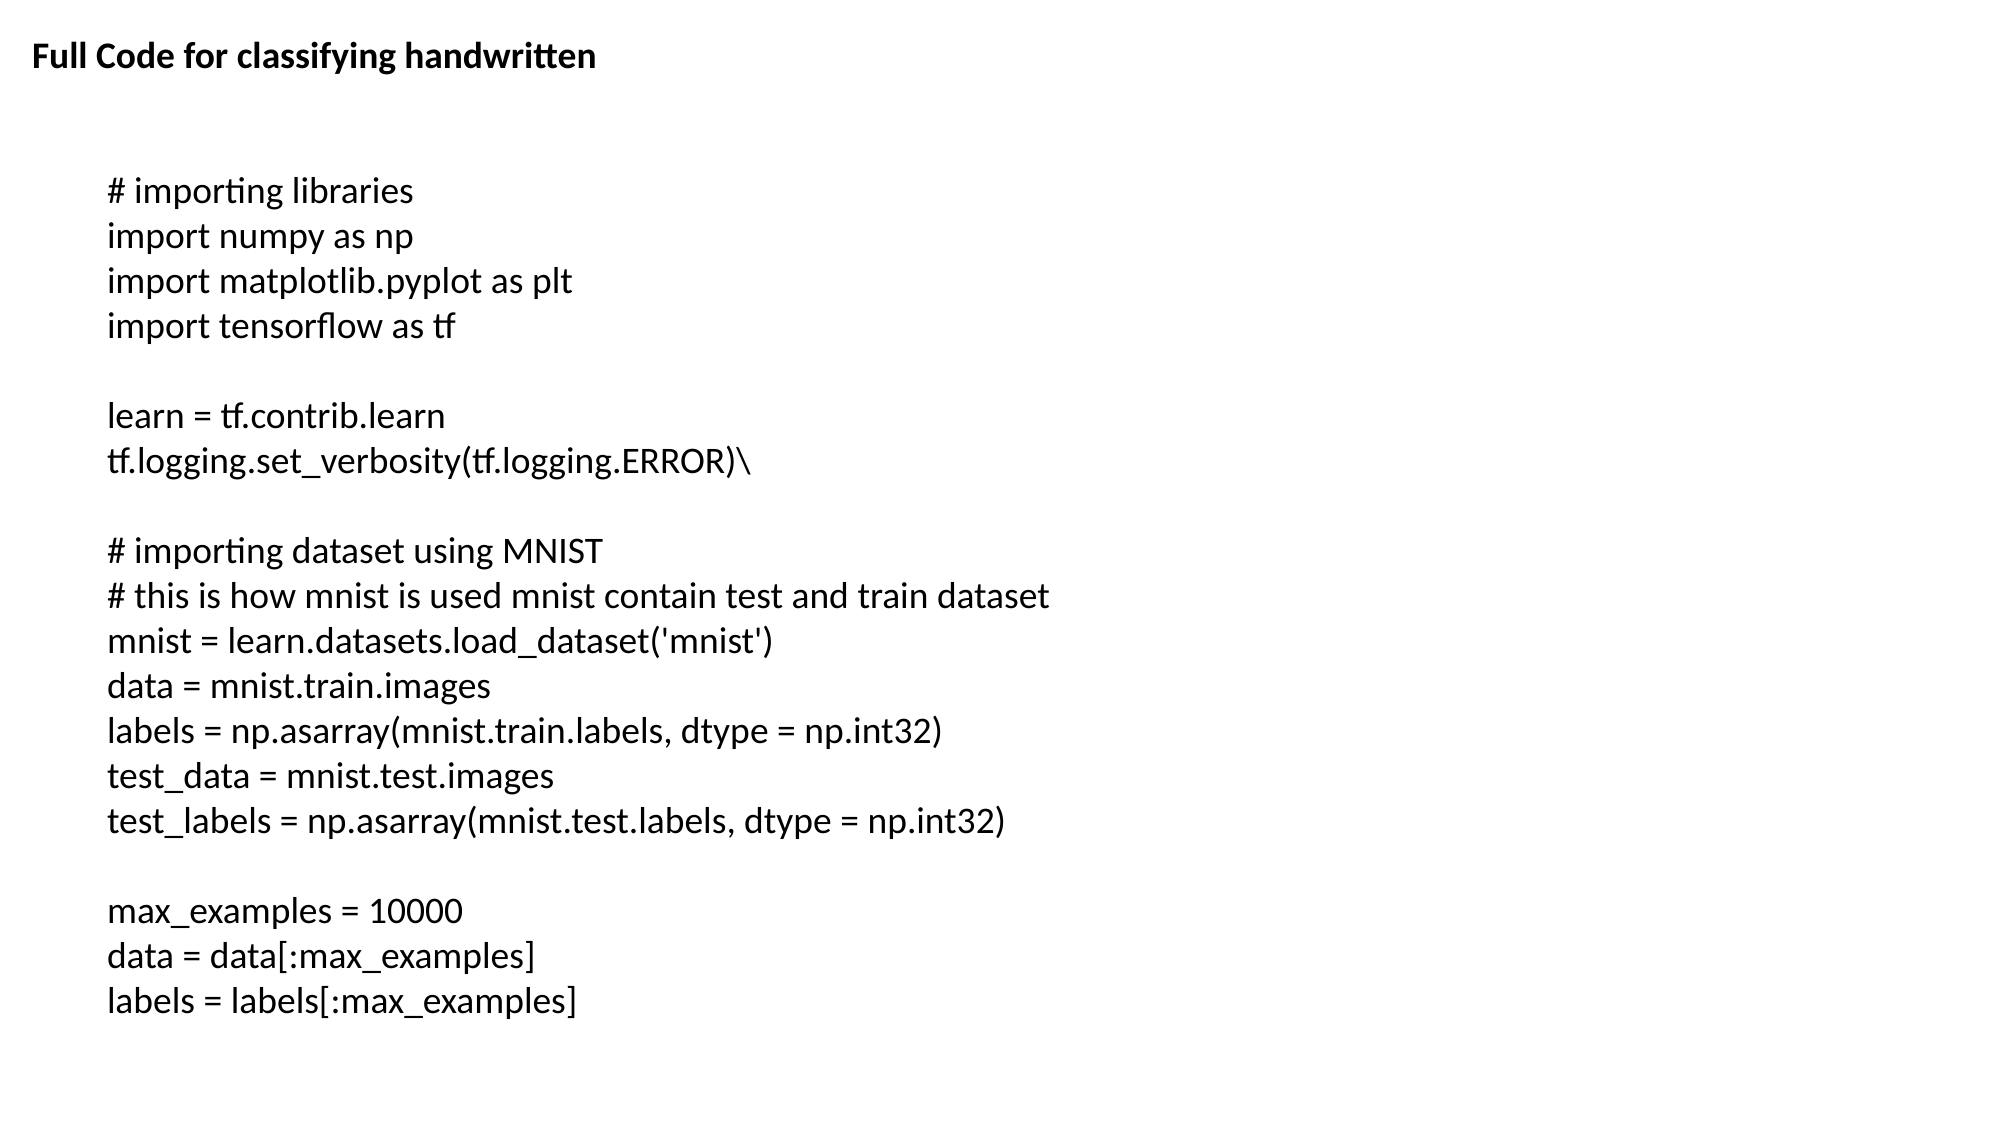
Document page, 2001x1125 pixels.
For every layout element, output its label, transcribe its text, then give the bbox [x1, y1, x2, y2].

text_box Full Code for classifying handwritten # importing libraries import numpy as np import matplotlib.pyplot as plt import tensorflow as tf learn = tf.contrib.learn tf.logging.set_verbosity(tf.logging.ERROR)\ # importing dataset using MNIST # this is how mnist is used mnist contain test and train dataset mnist = learn.datasets.load_dataset('mnist') data = mnist.train.images labels = np.asarray(mnist.train.labels, dtype = np.int32) test_data = mnist.test.images test_labels = np.asarray(mnist.test.labels, dtype = np.int32) max_examples = 10000 data = data[:max_examples] labels = labels[:max_examples] [17, 23, 1963, 1029]
